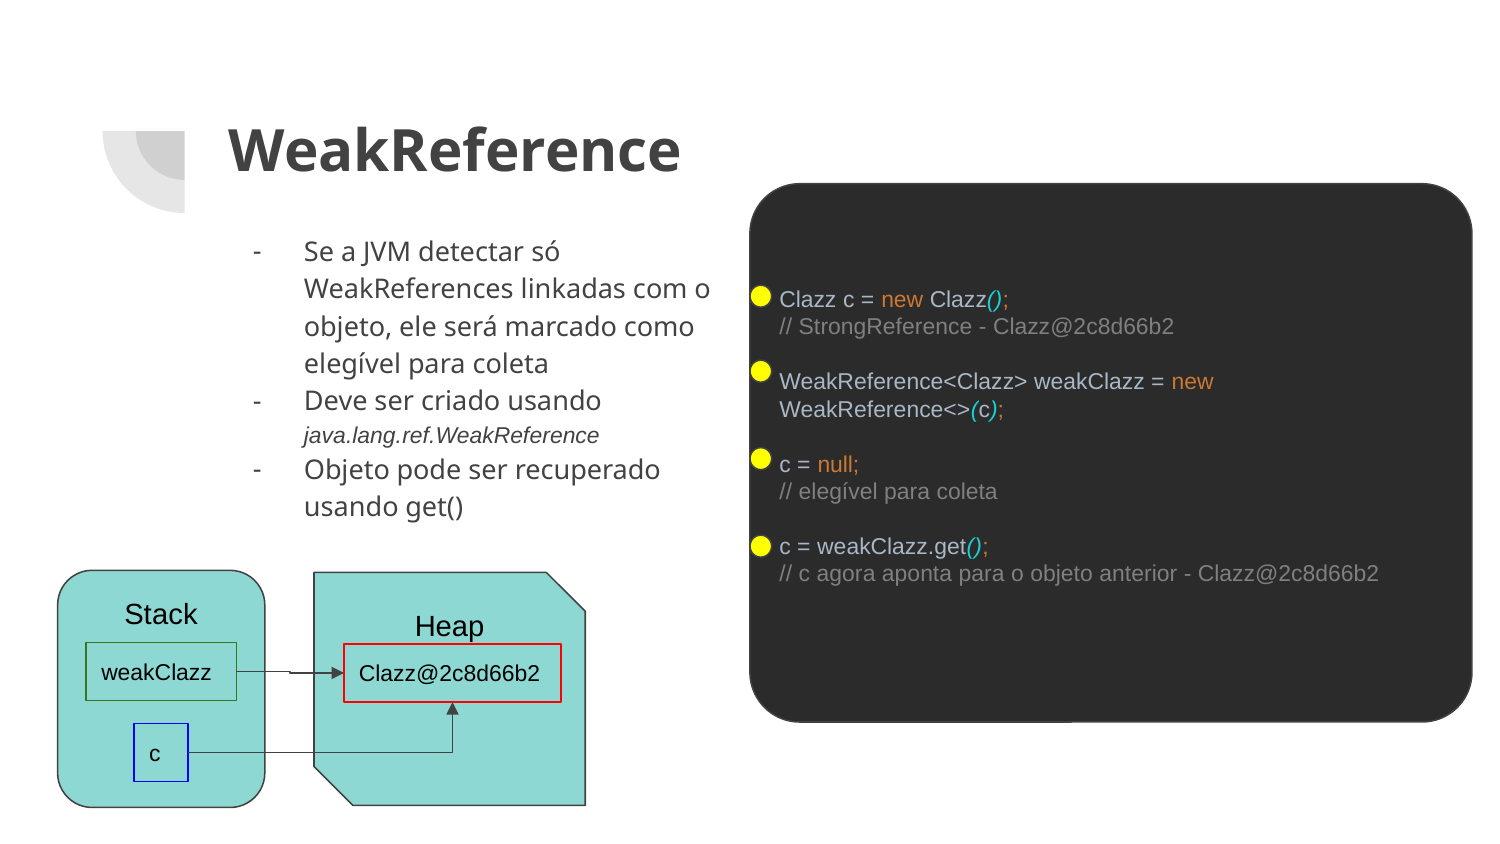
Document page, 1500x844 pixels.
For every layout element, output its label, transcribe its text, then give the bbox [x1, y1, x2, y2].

text_box Stack [57, 570, 265, 808]
text_box [749, 447, 772, 470]
text_box [749, 285, 772, 308]
text_box Clazz@2c8d66b2 [343, 643, 562, 703]
text_box Heap [313, 572, 586, 806]
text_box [187, 701, 453, 753]
text_box weakClazz [86, 642, 237, 701]
list Se a JVM detectar só WeakReferences linkadas com o objeto, ele será marcado como elegível para coleta Deve ser criado usando java.lang.ref.WeakReference Objeto pode ser recuperado usando get() [213, 214, 753, 579]
title WeakReference [213, 98, 758, 214]
text_box [749, 535, 772, 558]
text_box [749, 360, 772, 383]
text_box c [134, 723, 189, 782]
text_box Clazz c = new Clazz(); // StrongReference - Clazz@2c8d66b2 WeakReference<Clazz> weakClazz = new WeakReference<>(c); c = null; // elegível para coleta c = weakClazz.get(); // c agora aponta para o objeto anterior - Clazz@2c8d66b2 [749, 183, 1472, 723]
